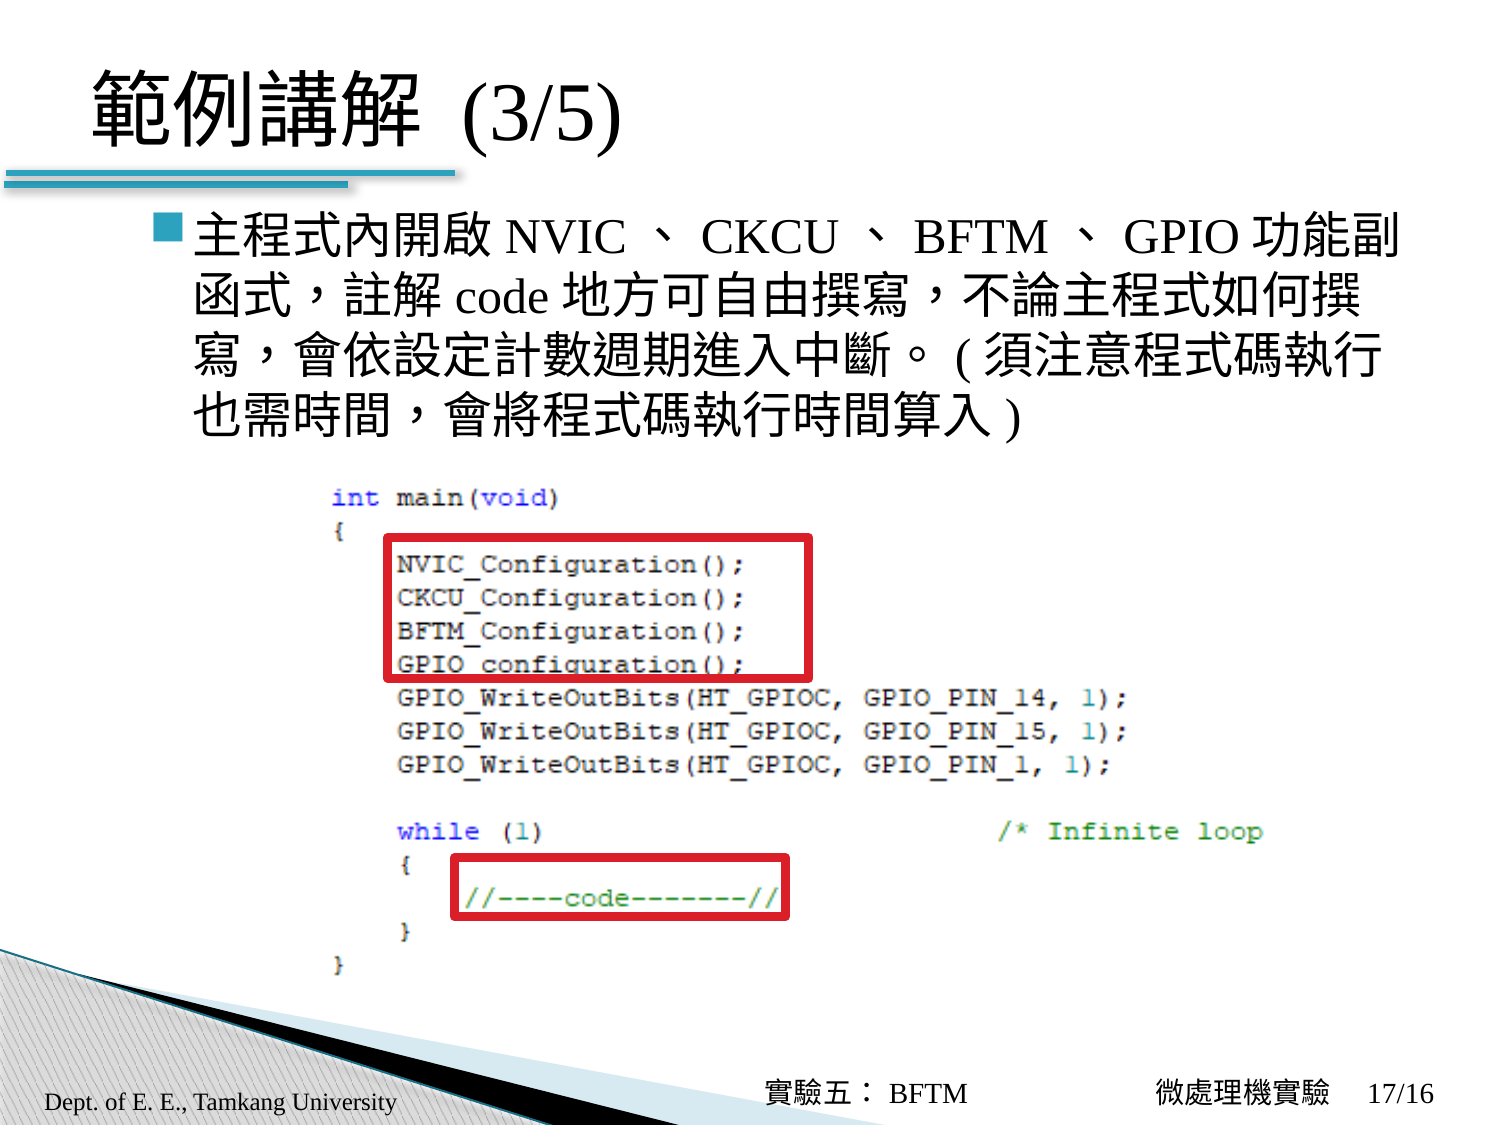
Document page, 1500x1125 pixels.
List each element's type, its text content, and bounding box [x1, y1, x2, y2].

picture [328, 479, 1368, 986]
title 範例講解 (3/5) [75, 30, 1425, 183]
list 主程式內開啟NVIC、CKCU、BFTM、GPIO功能副函式，註解code地方可自由撰寫，不論主程式如何撰寫，會依設定計數週期進入中斷。(須注意程式碼執行也需時間，會將程式碼執行時間算入) [75, 196, 1425, 986]
